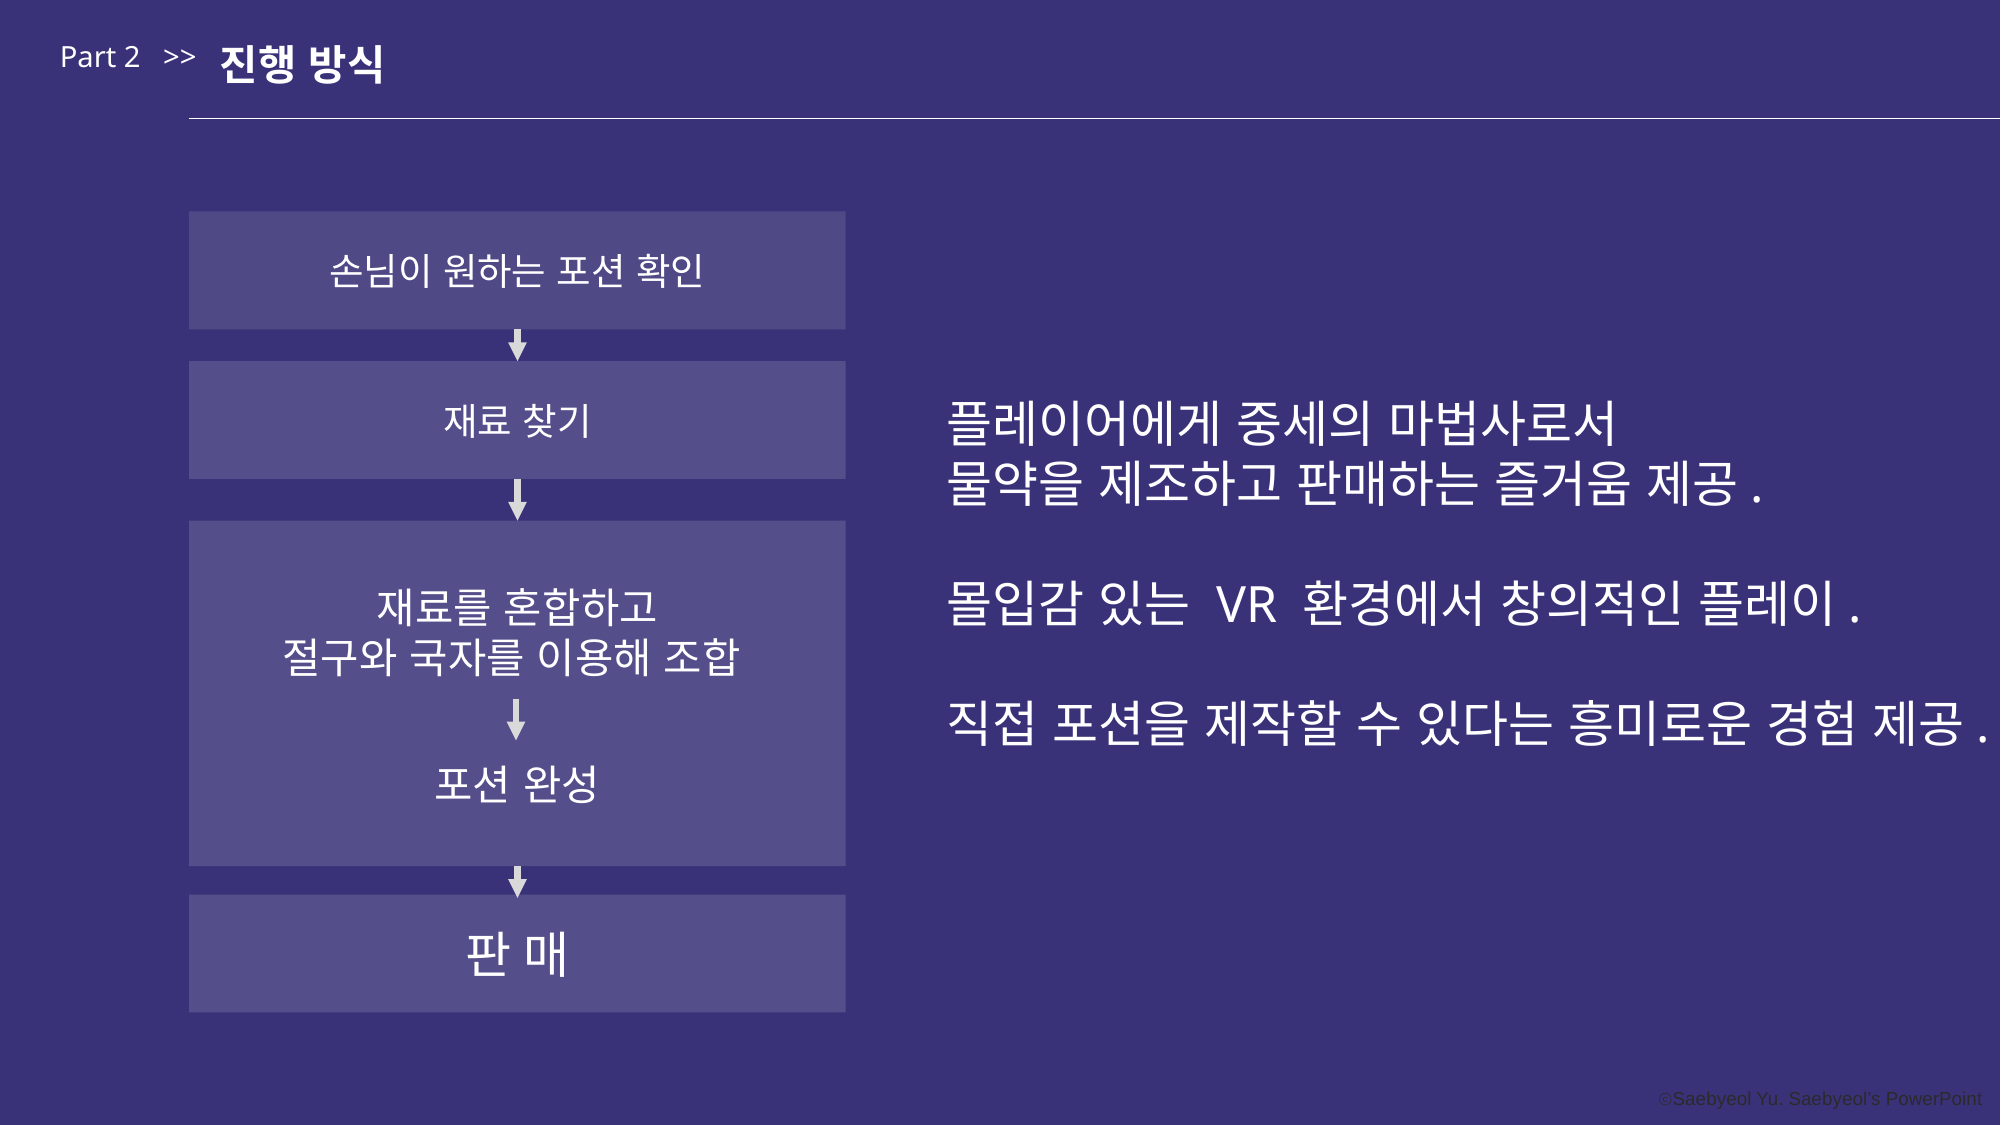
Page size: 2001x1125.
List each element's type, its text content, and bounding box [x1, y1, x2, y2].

text_box [188, 893, 847, 1013]
text_box [188, 520, 847, 867]
text_box 진행 방식 [205, 31, 401, 97]
text_box 손님이 원하는 포션 확인 [314, 240, 721, 300]
text_box 판매 [450, 915, 585, 991]
text_box [188, 360, 847, 480]
text_box 재료를 혼합하고 절구와 국자를 이용해 조합 [267, 574, 768, 689]
text_box [188, 210, 847, 330]
text_box Part 2 >> [45, 30, 212, 81]
text_box 재료 찾기 [428, 390, 607, 450]
text_box 플레이어에게 중세의 마법사로서 물약을 제조하고 판매하는 즐거움 제공. 몰입감 있는 VR 환경에서 창의적인 플레이. 직접 포션을 제작할 수 있다는 흥미로운 경험 제공. [931, 384, 2000, 760]
text_box 포션 완성 [419, 751, 616, 817]
